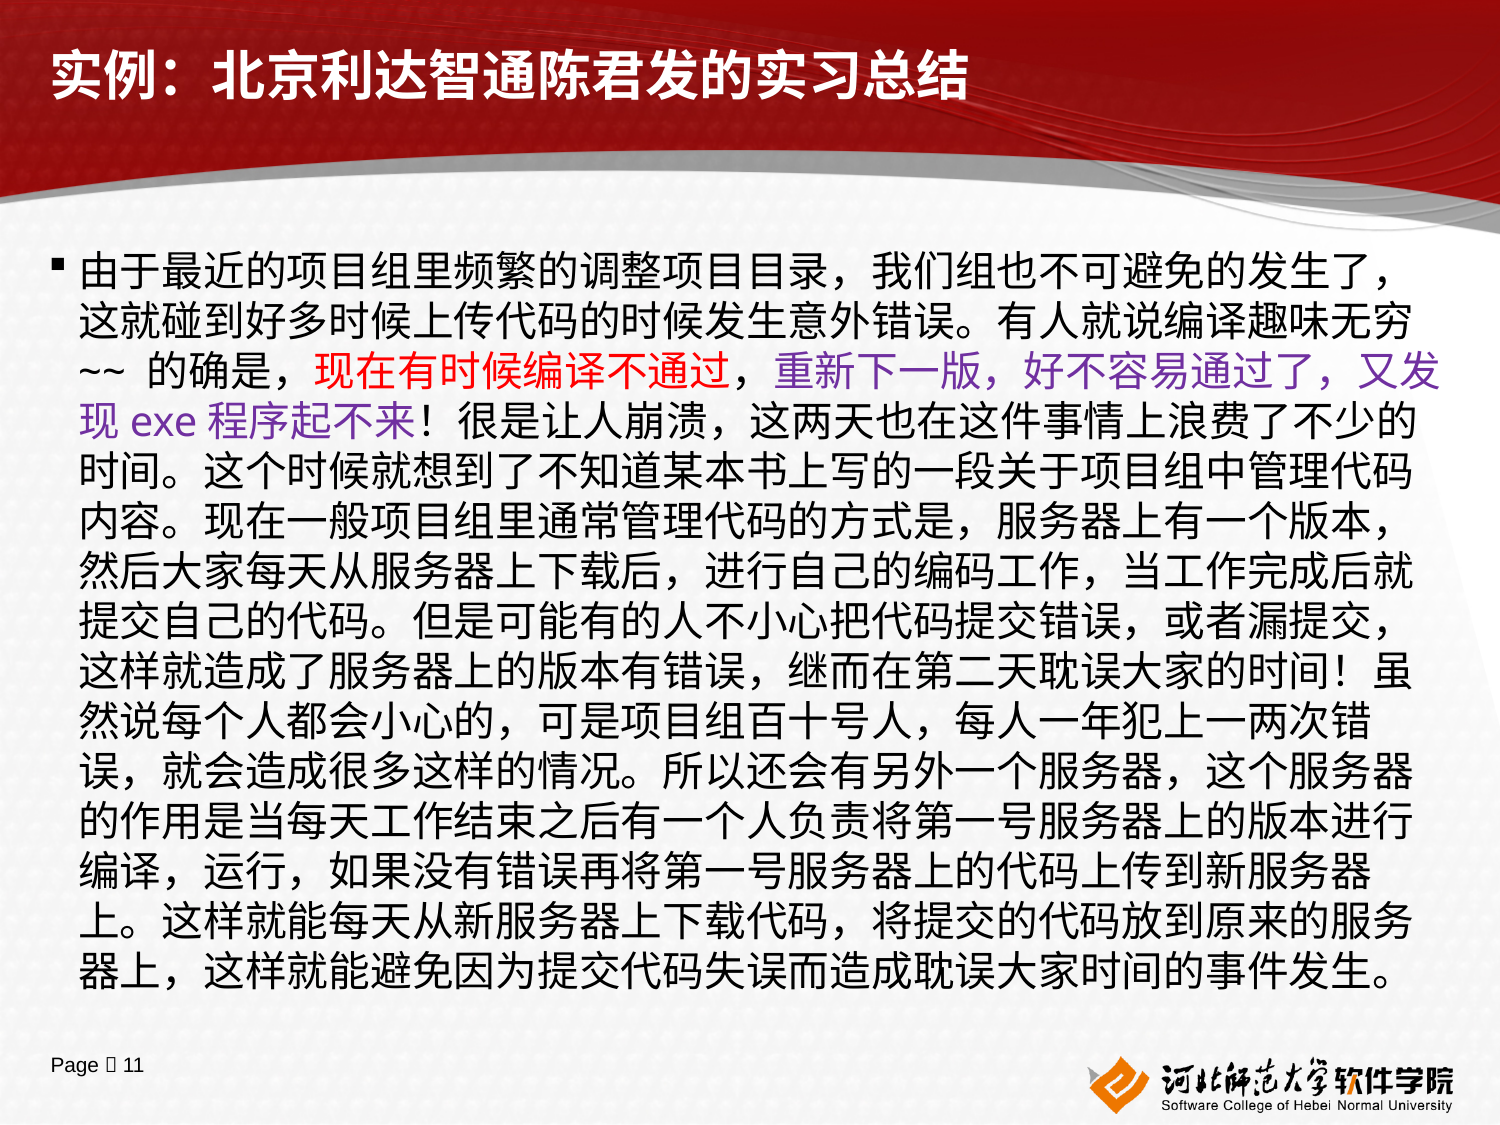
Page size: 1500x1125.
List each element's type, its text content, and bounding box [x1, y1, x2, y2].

list 由于最近的项目组里频繁的调整项目目录，我们组也不可避免的发生了，这就碰到好多时候上传代码的时候发生意外错误。有人就说编译趣味无穷~~ 的确是，现在有时候编译不通过，重新下一版，好不容易通过了，又发现exe程序起不来！很是让人崩溃，这两天也在这件事情上浪费了不少的时间。这个时候就想到了不知道某本书上写的一段关于项目组中管理代码内容。现在一般项目组里通常管理代码的方式是，服务器上有一个版本，然后大家每天从服务器上下载后，进行自己的编码工作，当工作完成后就提交自己的代码。但是可能有的人不小心把代码提交错误，或者漏提交，这样就造成了服务器上的版本有错误，继而在第二天耽误大家的时间！虽然说每个人都会小心的，可是项目组百十号人，每人一年犯上一两次错误，就会造成很多这样的情况。所以还会有另外一个服务器，这个服务器的作用是当每天工作结束之后有一个人负责将第一号服务器上的版本进行编译，运行，如果没有错误再将第一号服务器上的代码上传到新服务器上。这样就能每天从新服务器上下载代码，将提交的代码放到原来的服务器上，这样就能避免因为提交代码失误而造成耽误大家时间的事件发生。 [48, 243, 1448, 952]
picture [0, 0, 1500, 1125]
title 实例：北京利达智通陈君发的实习总结 [48, 41, 1448, 148]
